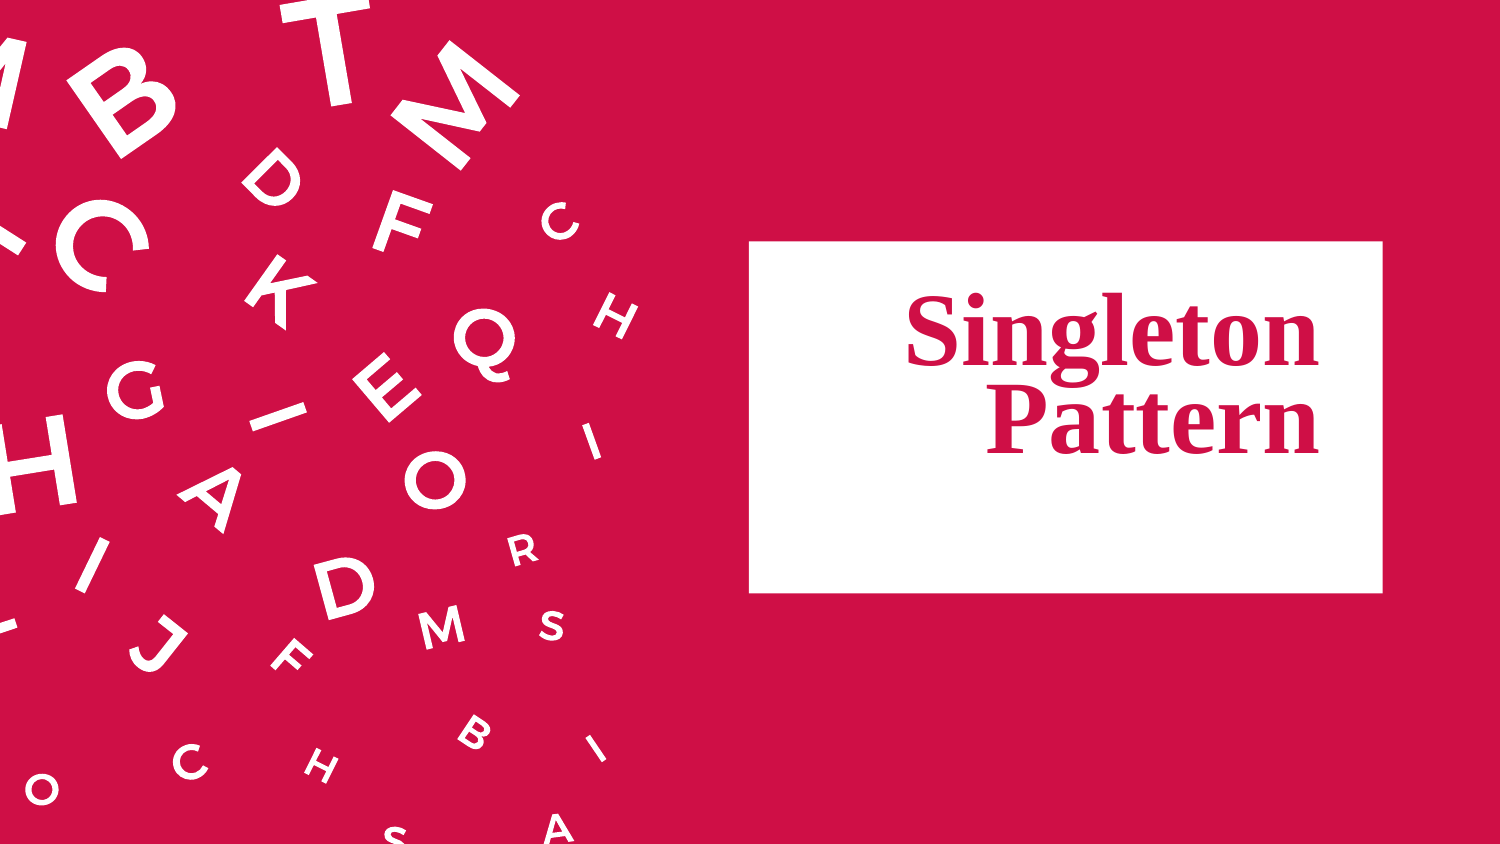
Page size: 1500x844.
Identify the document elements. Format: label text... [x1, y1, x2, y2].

text_box [748, 241, 1383, 594]
title Singleton Pattern [795, 301, 1337, 466]
